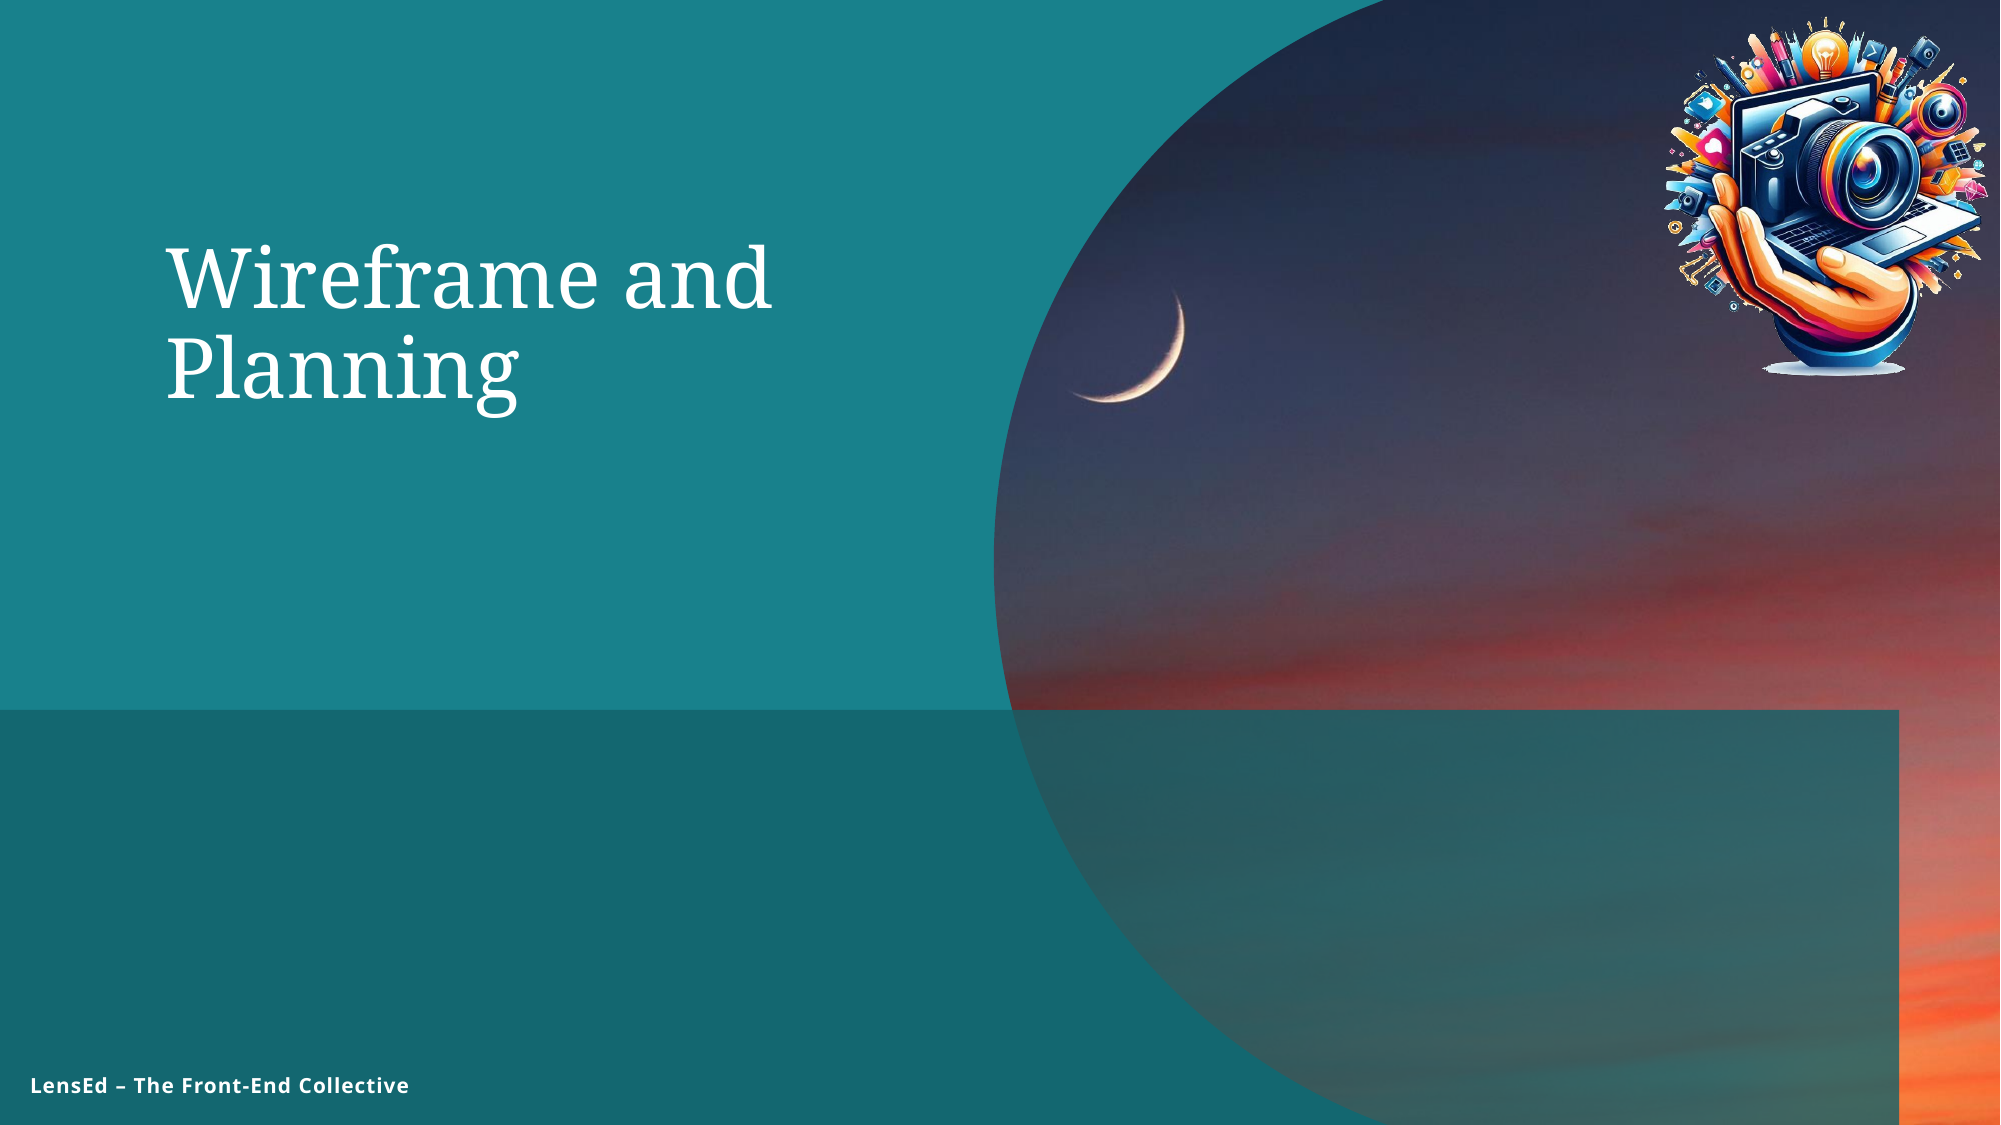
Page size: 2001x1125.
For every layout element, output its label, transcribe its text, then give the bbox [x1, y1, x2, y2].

picture [993, 0, 2000, 1125]
text_box LensEd – The Front-End Collective [15, 1065, 655, 1125]
title Wireframe and Planning [150, 112, 933, 641]
subtitle [0, 709, 993, 1125]
